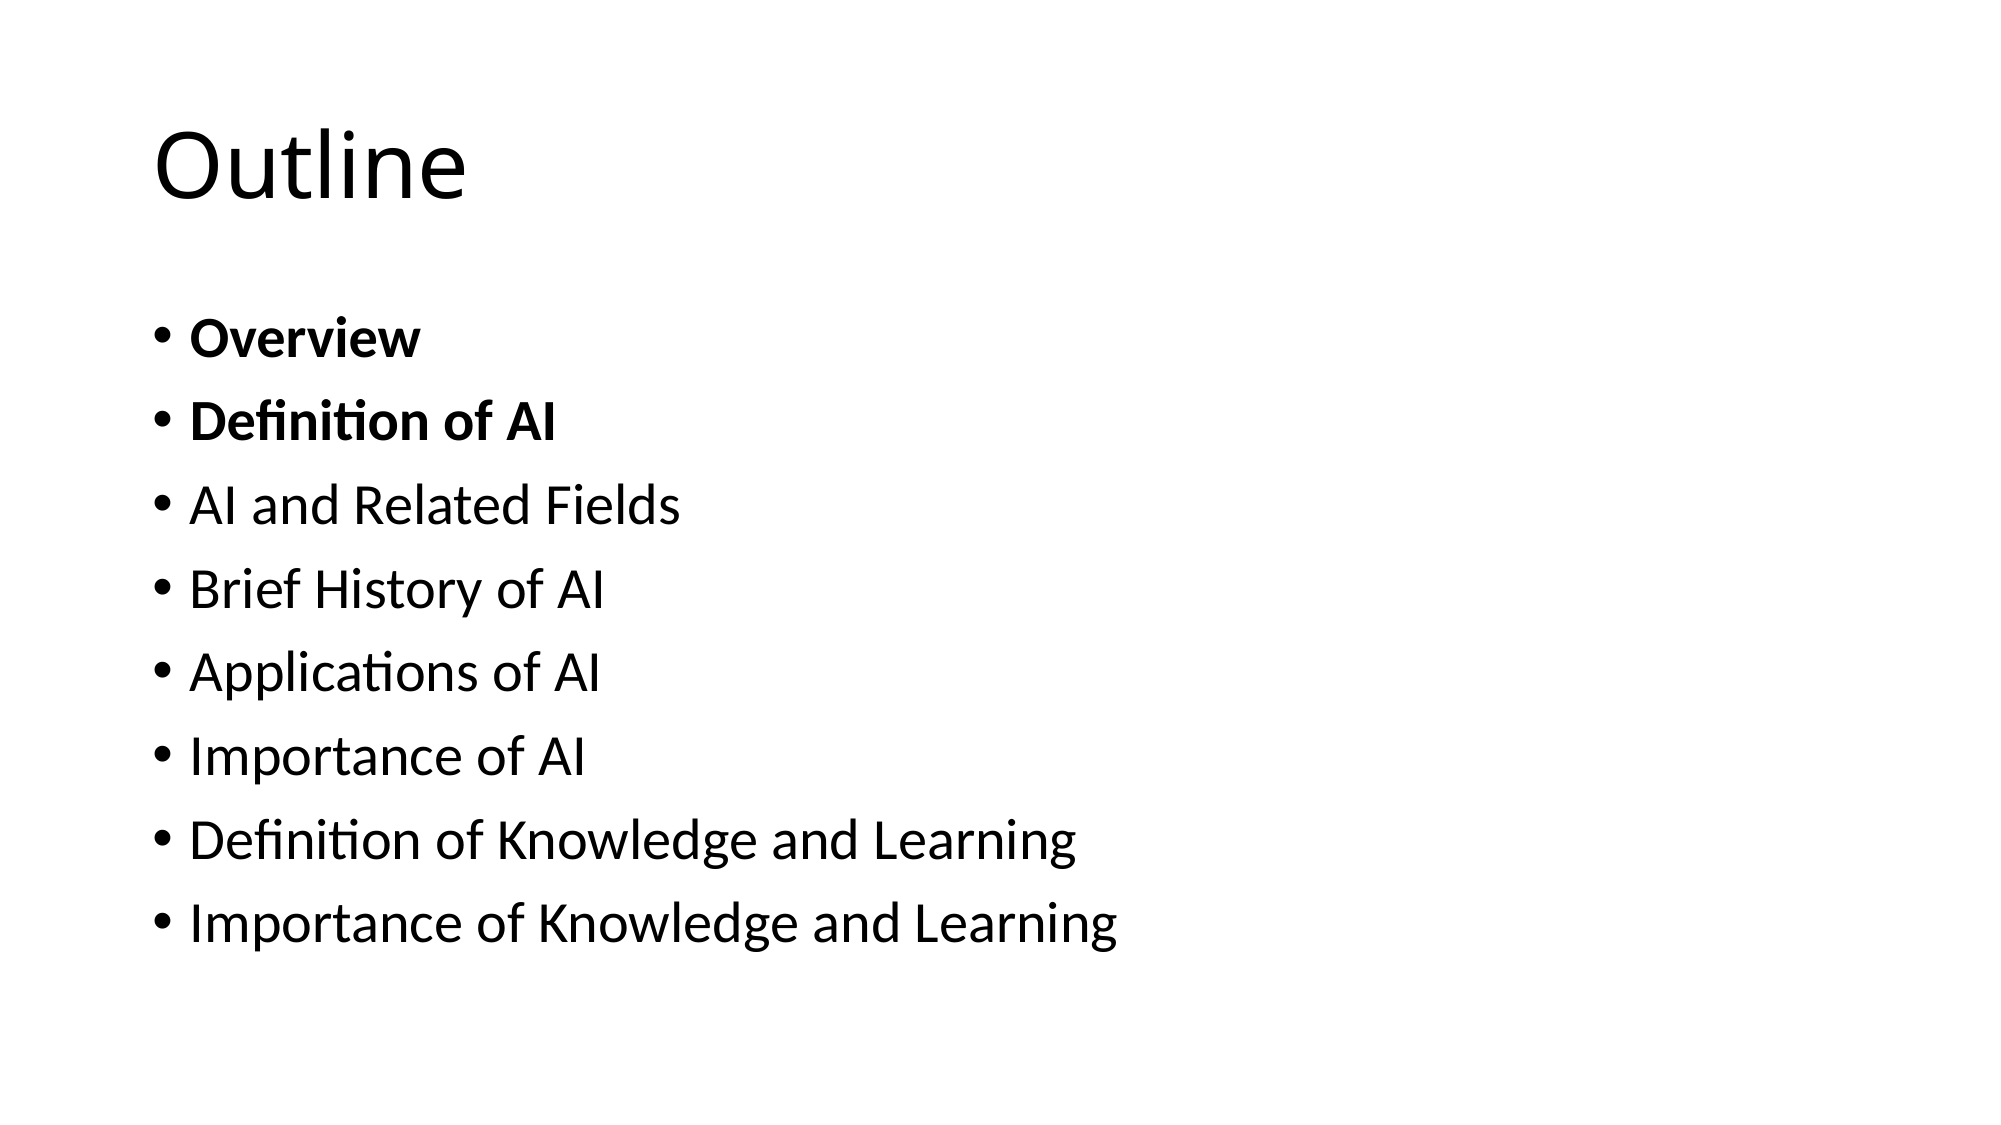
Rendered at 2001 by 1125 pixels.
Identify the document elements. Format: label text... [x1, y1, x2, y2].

list Overview Definition of AI AI and Related Fields Brief History of AI Applications of AI Importance of AI Definition of Knowledge and Learning Importance of Knowledge and Learning [137, 299, 1863, 1014]
title Outline [137, 59, 1863, 278]
